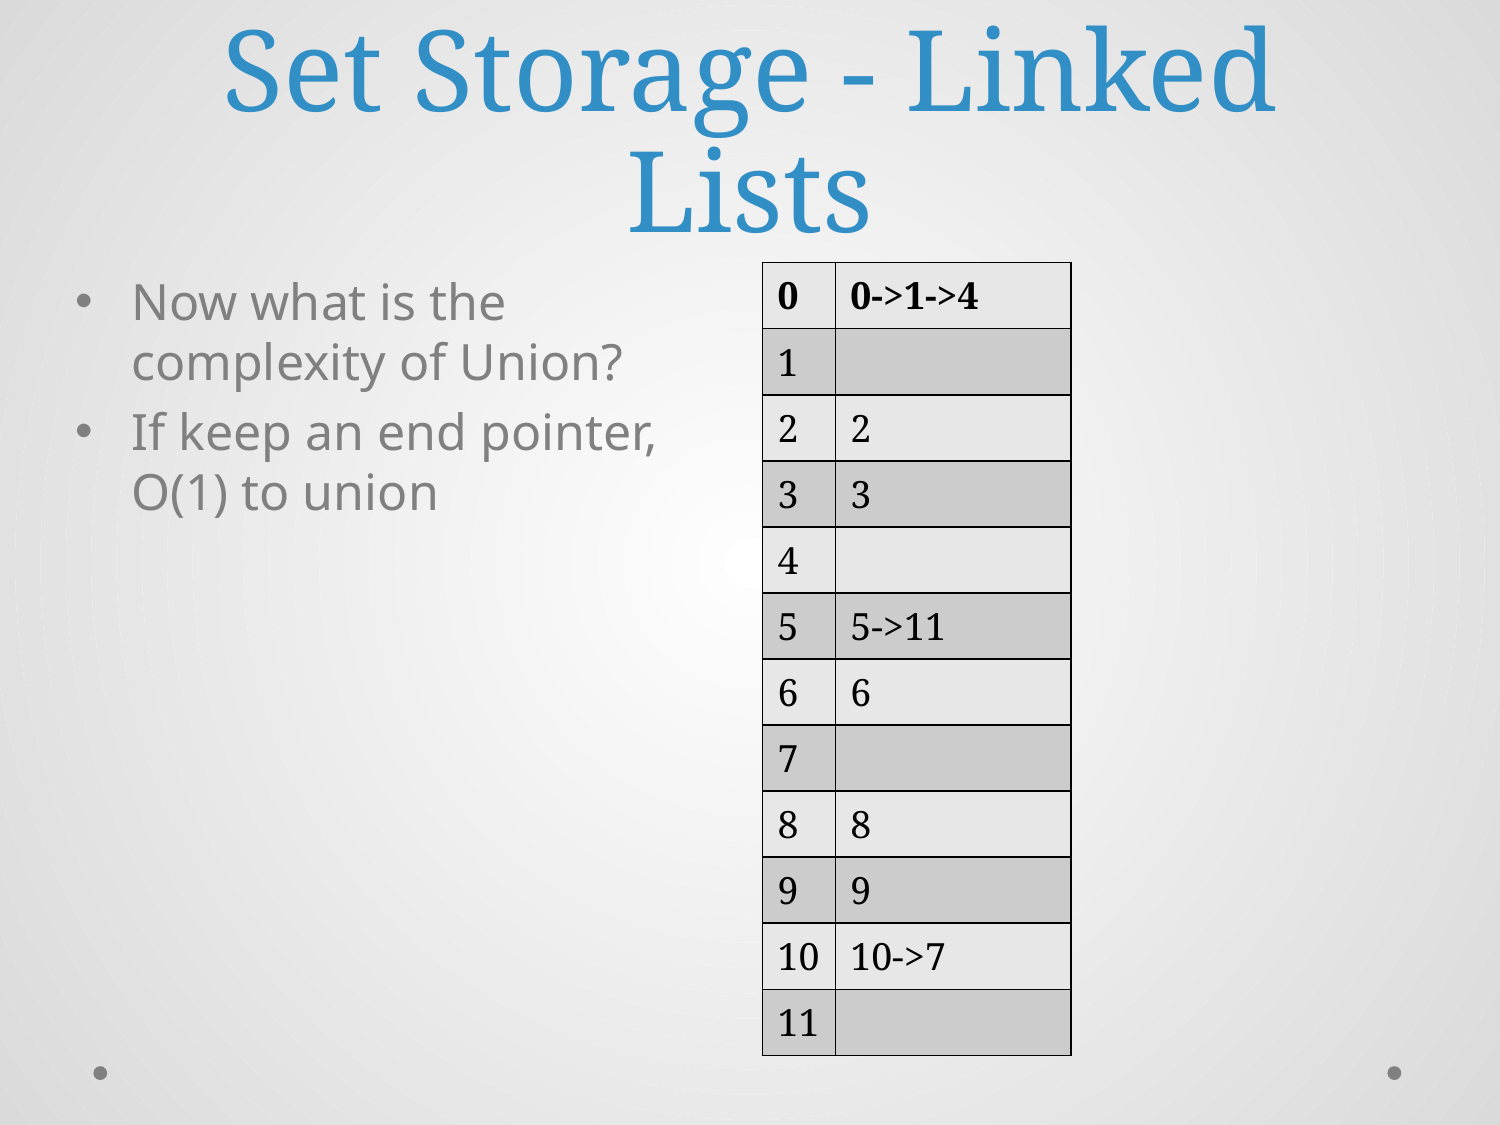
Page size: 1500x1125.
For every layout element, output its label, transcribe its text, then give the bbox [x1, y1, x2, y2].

table_cell 4 [763, 528, 835, 592]
table_header 0 [763, 263, 835, 328]
table_cell [836, 726, 1070, 790]
table_cell 8 [836, 792, 1070, 856]
table_cell 6 [836, 660, 1070, 724]
table_cell [836, 329, 1070, 394]
table_cell 3 [836, 462, 1070, 526]
table_cell 3 [763, 462, 835, 526]
table_cell 1 [763, 329, 835, 394]
list Now what is the complexity of Union? If keep an end pointer, O(1) to union [60, 262, 723, 1005]
table_cell 10->7 [836, 924, 1070, 989]
table_cell 6 [763, 660, 835, 724]
table_cell 9 [836, 858, 1070, 922]
table_cell 2 [763, 396, 835, 460]
title Set Storage - Linked Lists [75, 0, 1425, 263]
table_cell 7 [763, 726, 835, 790]
table_cell 9 [763, 858, 835, 922]
table_cell [836, 990, 1070, 1055]
table_cell 8 [763, 792, 835, 856]
table_cell 2 [836, 396, 1070, 460]
table_header 0->1->4 [836, 263, 1070, 328]
table_cell 10 [763, 924, 835, 989]
table_cell [836, 528, 1070, 592]
table_cell 5 [763, 594, 835, 658]
table_cell 11 [763, 990, 835, 1055]
table_cell 5->11 [836, 594, 1070, 658]
